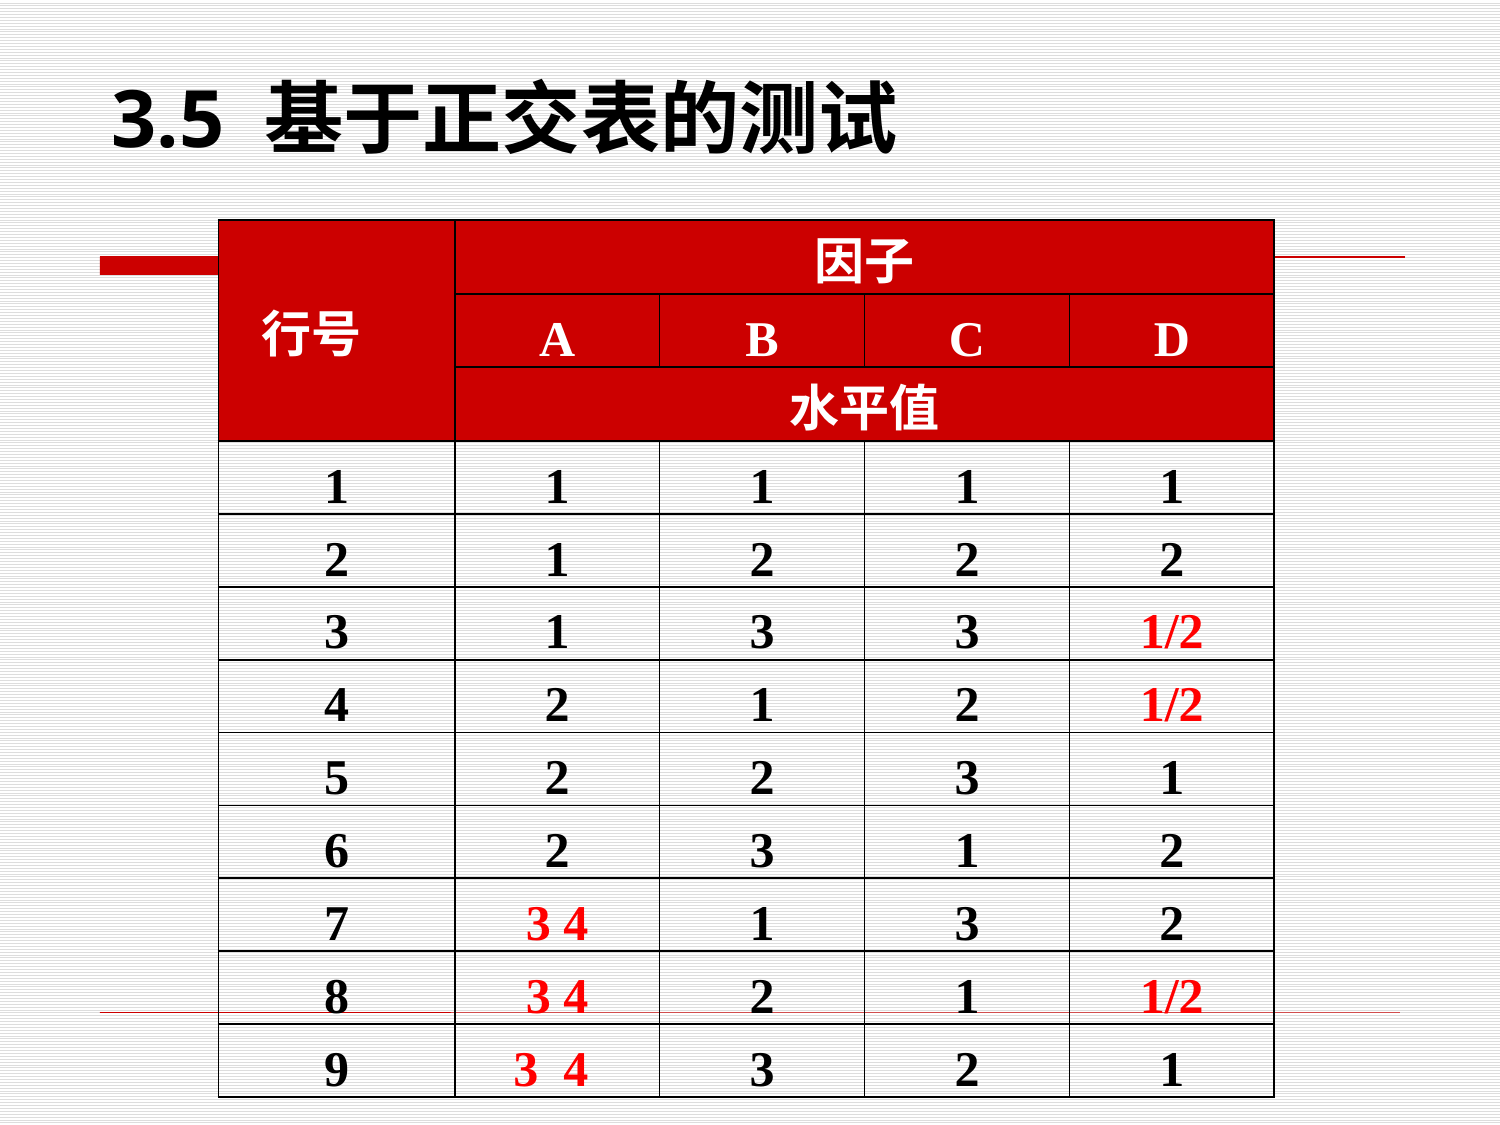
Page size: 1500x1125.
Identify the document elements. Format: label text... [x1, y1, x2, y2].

table_cell 2 [456, 806, 659, 877]
table_cell 2 [1070, 806, 1273, 877]
table_cell 1 [219, 442, 454, 513]
table_cell 3 4 [456, 1025, 659, 1096]
table_cell 1 [865, 806, 1069, 877]
table_cell 3 [865, 879, 1069, 950]
table_cell 2 [865, 661, 1069, 732]
table_cell 1 [1070, 1025, 1273, 1096]
table_cell 3 [660, 1025, 864, 1096]
table_cell 1 [660, 879, 864, 950]
table_cell 1 [865, 442, 1069, 513]
table_cell 1/2 [1070, 588, 1273, 659]
table_cell 9 [219, 1025, 454, 1096]
table_cell 2 [456, 661, 659, 732]
table_cell 水平值 [456, 368, 1273, 440]
table_cell 8 [219, 952, 454, 1023]
table_cell 1 [660, 661, 864, 732]
table_cell 2 [1070, 515, 1273, 586]
table_cell 2 [660, 515, 864, 586]
table_cell 4 [219, 661, 454, 732]
table_header 因子 [456, 221, 1273, 293]
table_cell 3 [660, 806, 864, 877]
table_cell 2 [865, 515, 1069, 586]
text_box 3.5 基于正交表的测试 [96, 0, 1410, 172]
table_cell 4 [456, 952, 659, 1023]
table_cell 1 [1070, 442, 1273, 513]
table_cell 1 [1070, 733, 1273, 805]
table_cell 2 [865, 1025, 1069, 1096]
table_cell 1 [456, 515, 659, 586]
table_cell 3 [660, 588, 864, 659]
table_cell 2 [219, 515, 454, 586]
table_cell 1 [456, 442, 659, 513]
table_header 行号 [219, 221, 454, 440]
table_cell 3 [865, 588, 1069, 659]
table_cell C [865, 295, 1069, 366]
table_cell 7 [219, 879, 454, 950]
table_cell 2 [1070, 879, 1273, 950]
table_cell 1/2 [1070, 952, 1273, 1023]
table_cell 3 [219, 588, 454, 659]
table_cell B [660, 295, 864, 366]
table_cell 1/2 [1070, 661, 1273, 732]
table_cell 2 [660, 952, 864, 1023]
table_cell 6 [219, 806, 454, 877]
table_cell D [1070, 295, 1273, 366]
table_cell 3 [865, 733, 1069, 805]
table_cell 2 [660, 733, 864, 805]
table_cell 4 [456, 879, 659, 950]
table_cell 1 [865, 952, 1069, 1023]
table_cell 1 [456, 588, 659, 659]
table_cell 1 [660, 442, 864, 513]
table_cell A [456, 295, 659, 366]
table_cell 5 [219, 733, 454, 805]
table_cell 2 [456, 733, 659, 805]
